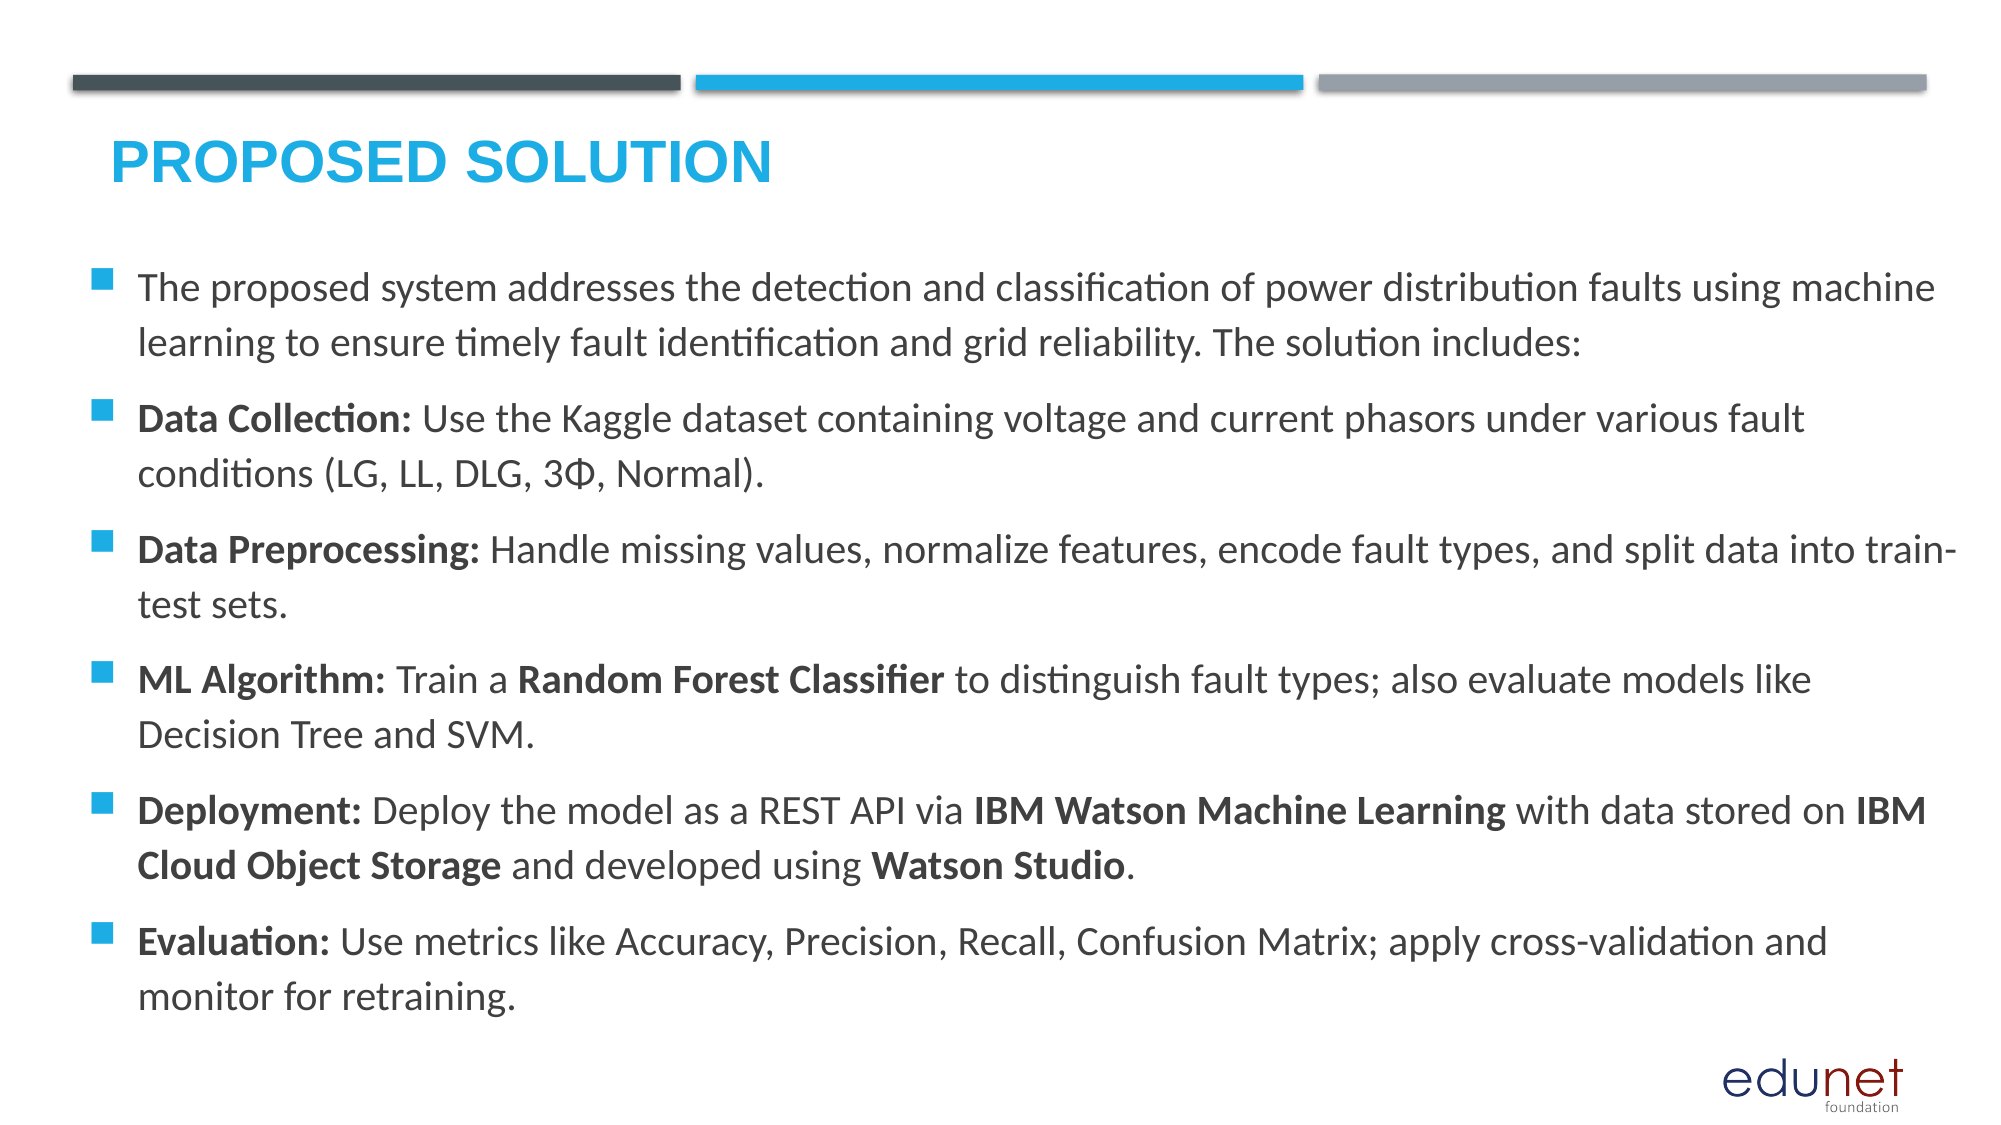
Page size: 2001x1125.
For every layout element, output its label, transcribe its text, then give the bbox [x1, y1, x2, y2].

picture [1719, 1091, 1905, 1116]
title Proposed Solution [95, 115, 1905, 178]
list The proposed system addresses the detection and classification of power distribution faults using machine learning to ensure timely fault identification and grid reliability. The solution includes: Data Collection: Use the Kaggle dataset containing voltage and current phasors under various fault conditions (LG, LL, DLG, 3Φ, Normal). Data Preprocessing: Handle missing values, normalize features, encode fault types, and split data into train-test sets. ML Algorithm: Train a Random Forest Classifier to distinguish fault types; also evaluate models like Decision Tree and SVM. Deployment: Deploy the model as a REST API via IBM Watson Machine Learning with data stored on IBM Cloud Object Storage and developed using Watson Studio. Evaluation: Use metrics like Accuracy, Precision, Recall, Confusion Matrix; apply cross-validation and monitor for retraining. [72, 178, 1978, 1091]
